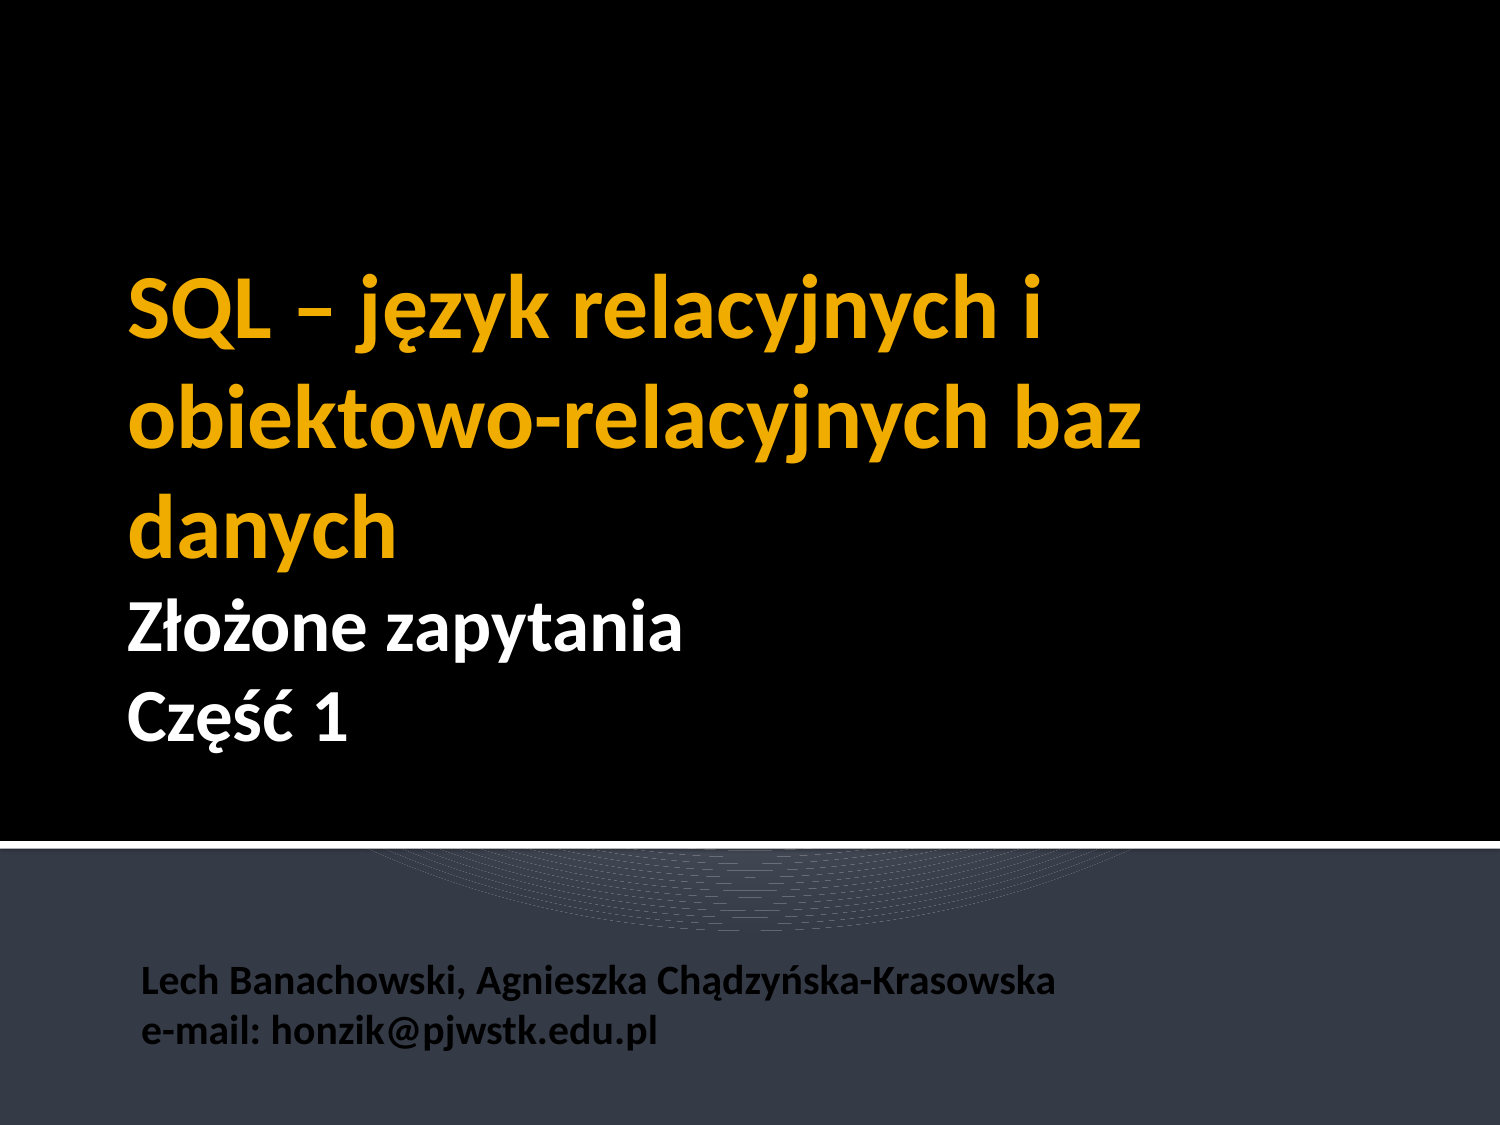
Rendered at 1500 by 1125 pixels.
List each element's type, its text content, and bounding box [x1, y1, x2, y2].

subtitle Lech Banachowski, Agnieszka Chądzyńska-Krasowska e-mail: honzik@pjwstk.edu.pl [112, 937, 1438, 1062]
title SQL – język relacyjnych i obiektowo-relacyjnych baz danych Złożone zapytania Część 1 [112, 236, 1438, 767]
